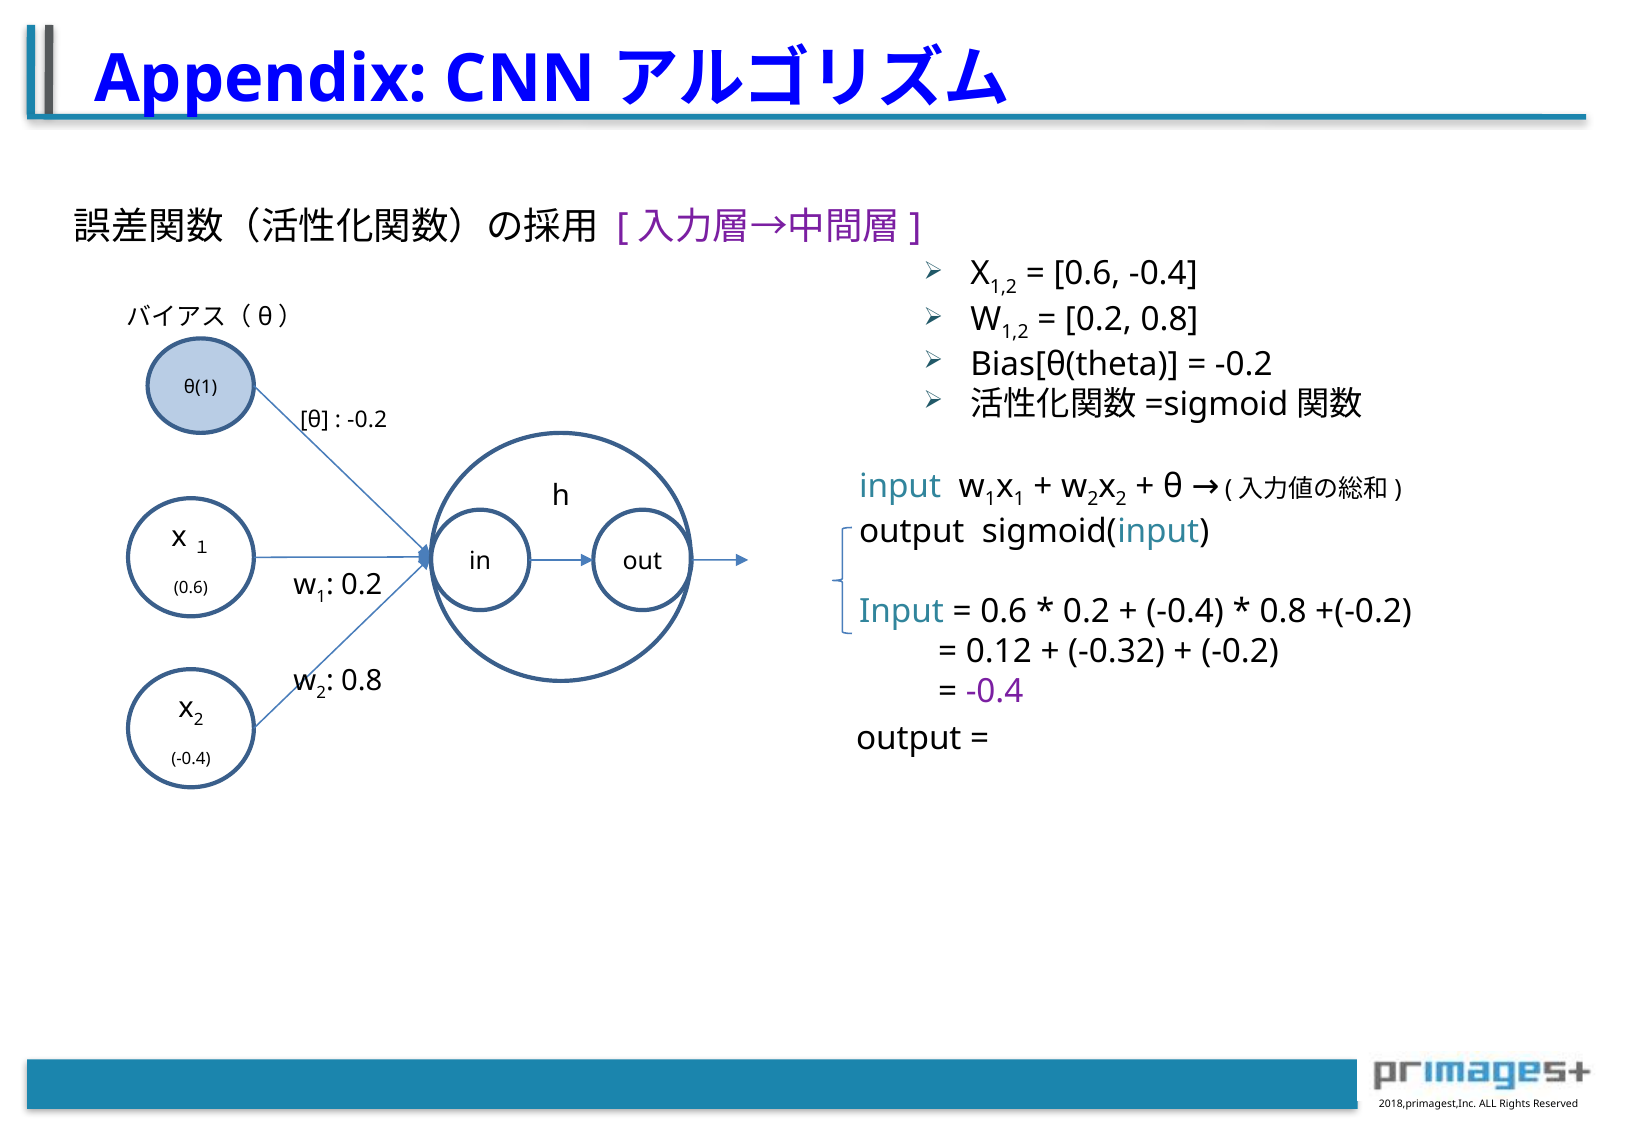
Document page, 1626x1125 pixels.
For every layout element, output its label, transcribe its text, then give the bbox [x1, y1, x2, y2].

text_box θ(1) [145, 338, 256, 435]
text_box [253, 565, 432, 729]
text_box [831, 526, 853, 635]
text_box 誤差関数（活性化関数）の採用 [入力層→中間層] [59, 195, 937, 255]
text_box x１ (0.6) [125, 496, 248, 619]
text_box out [591, 507, 694, 613]
text_box X1,2 = [0.6, -0.4] W1,2 = [0.2, 0.8] Bias[θ(theta)] = -0.2 活性化関数=sigmoid関数 [908, 244, 1378, 430]
text_box Appendix: CNNアルゴリズム [79, 27, 1026, 123]
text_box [253, 385, 432, 558]
text_box x2 (-0.4) [125, 667, 256, 790]
text_box input w1x1 + w2x2 + θ →(入力値の総和) output sigmoid(input) Input = 0.6 * 0.2 + (-0.4) * 0.8 +(-0.2) = 0.12 + (-0.32) + (-0.2) = -0.4 [844, 456, 1471, 717]
text_box h [437, 569, 691, 684]
picture [1357, 1051, 1608, 1101]
text_box in [436, 507, 532, 613]
text_box h [436, 430, 693, 559]
text_box バイアス（θ） [112, 293, 319, 338]
